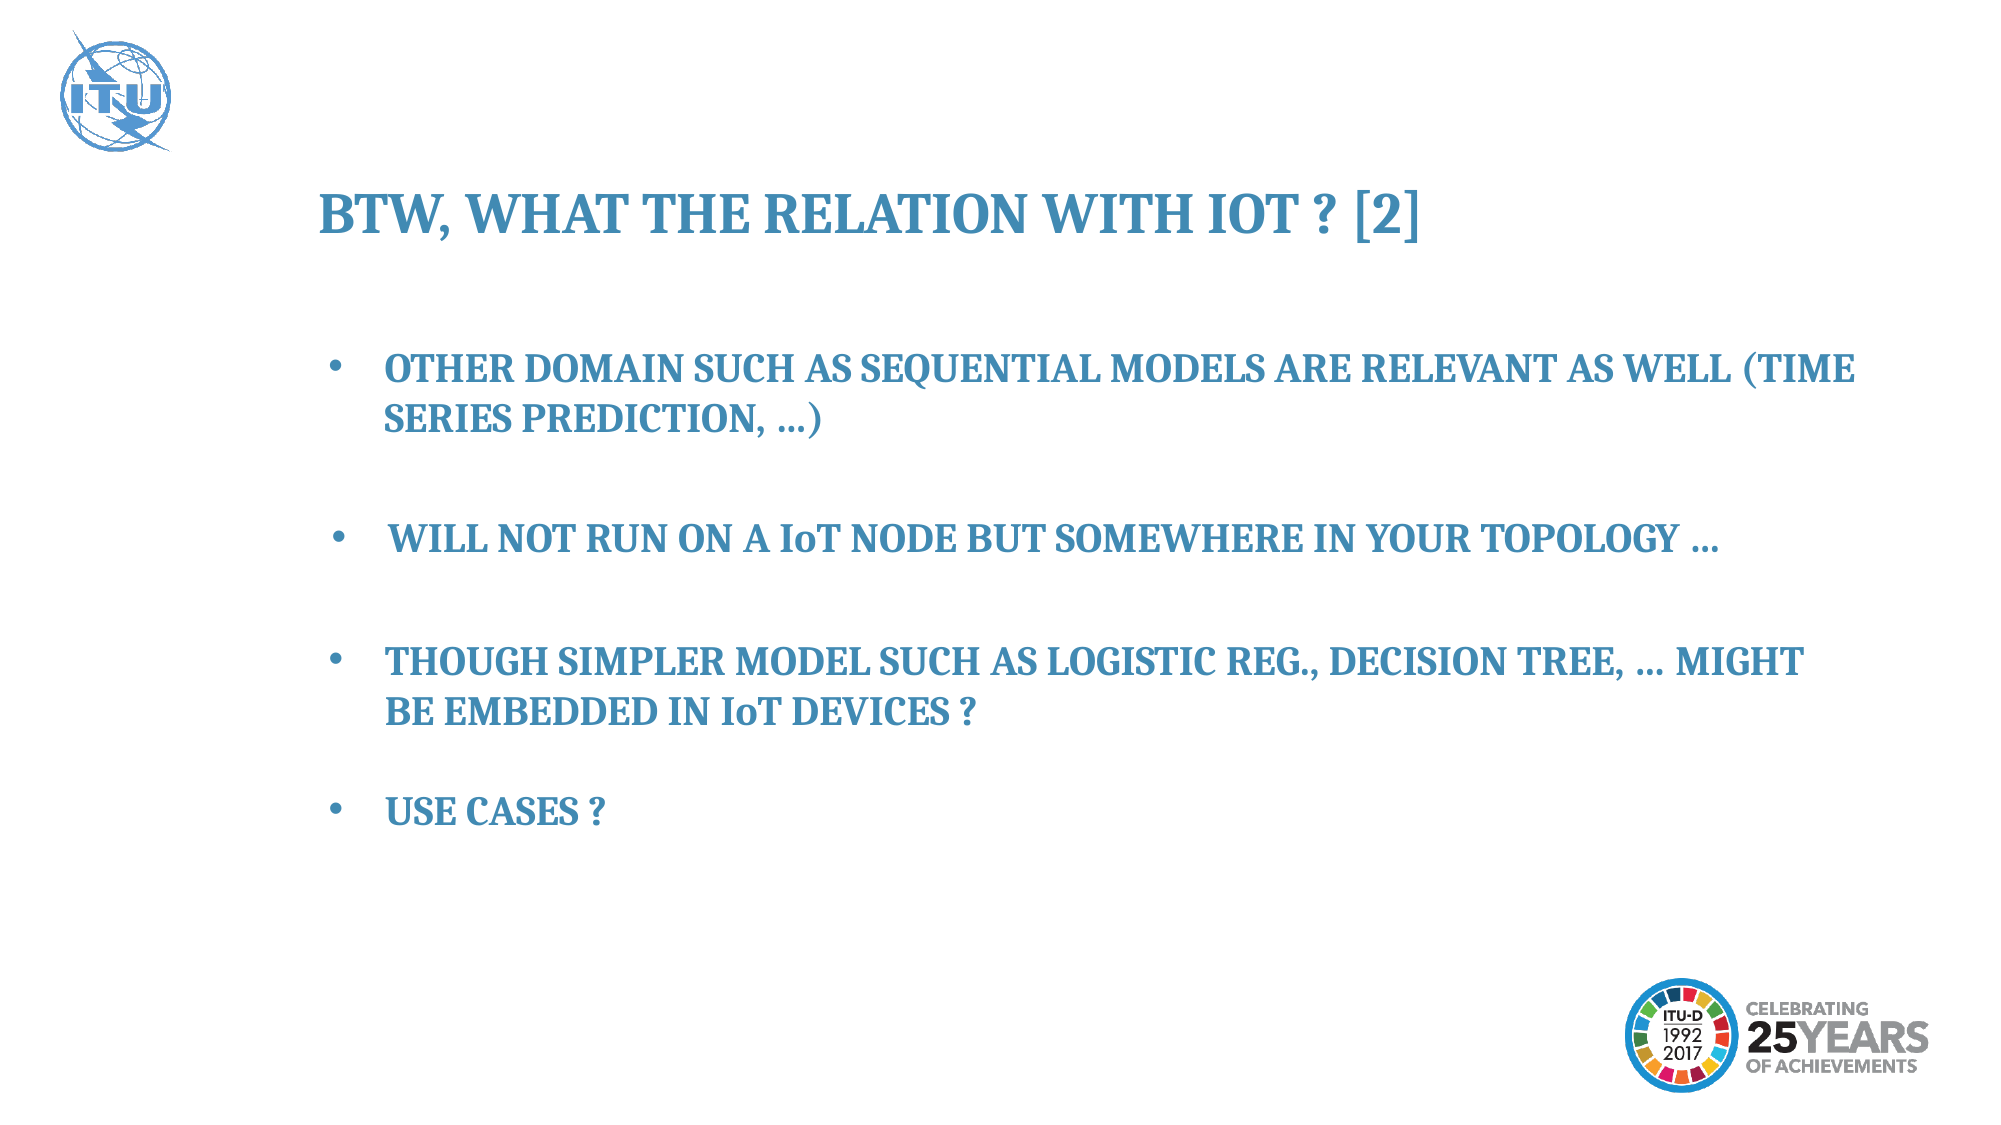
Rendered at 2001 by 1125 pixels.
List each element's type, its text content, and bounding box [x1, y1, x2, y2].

text_box WILL NOT RUN ON A IoT NODE BUT SOMEWHERE IN YOUR TOPOLOGY … [316, 503, 1943, 569]
text_box BTW, WHAT THE RELATION WITH IOT ? [2] [303, 167, 1782, 253]
picture [1623, 977, 1930, 1093]
picture [57, 26, 177, 156]
text_box THOUGH SIMPLER MODEL SUCH AS LOGISTIC REG., DECISION TREE, … MIGHT BE EMBEDDED IN IoT DEVICES ? USE CASES ? [313, 626, 1940, 841]
text_box OTHER DOMAIN SUCH AS SEQUENTIAL MODELS ARE RELEVANT AS WELL (TIME SERIES PREDICTION, …) [313, 332, 1940, 448]
